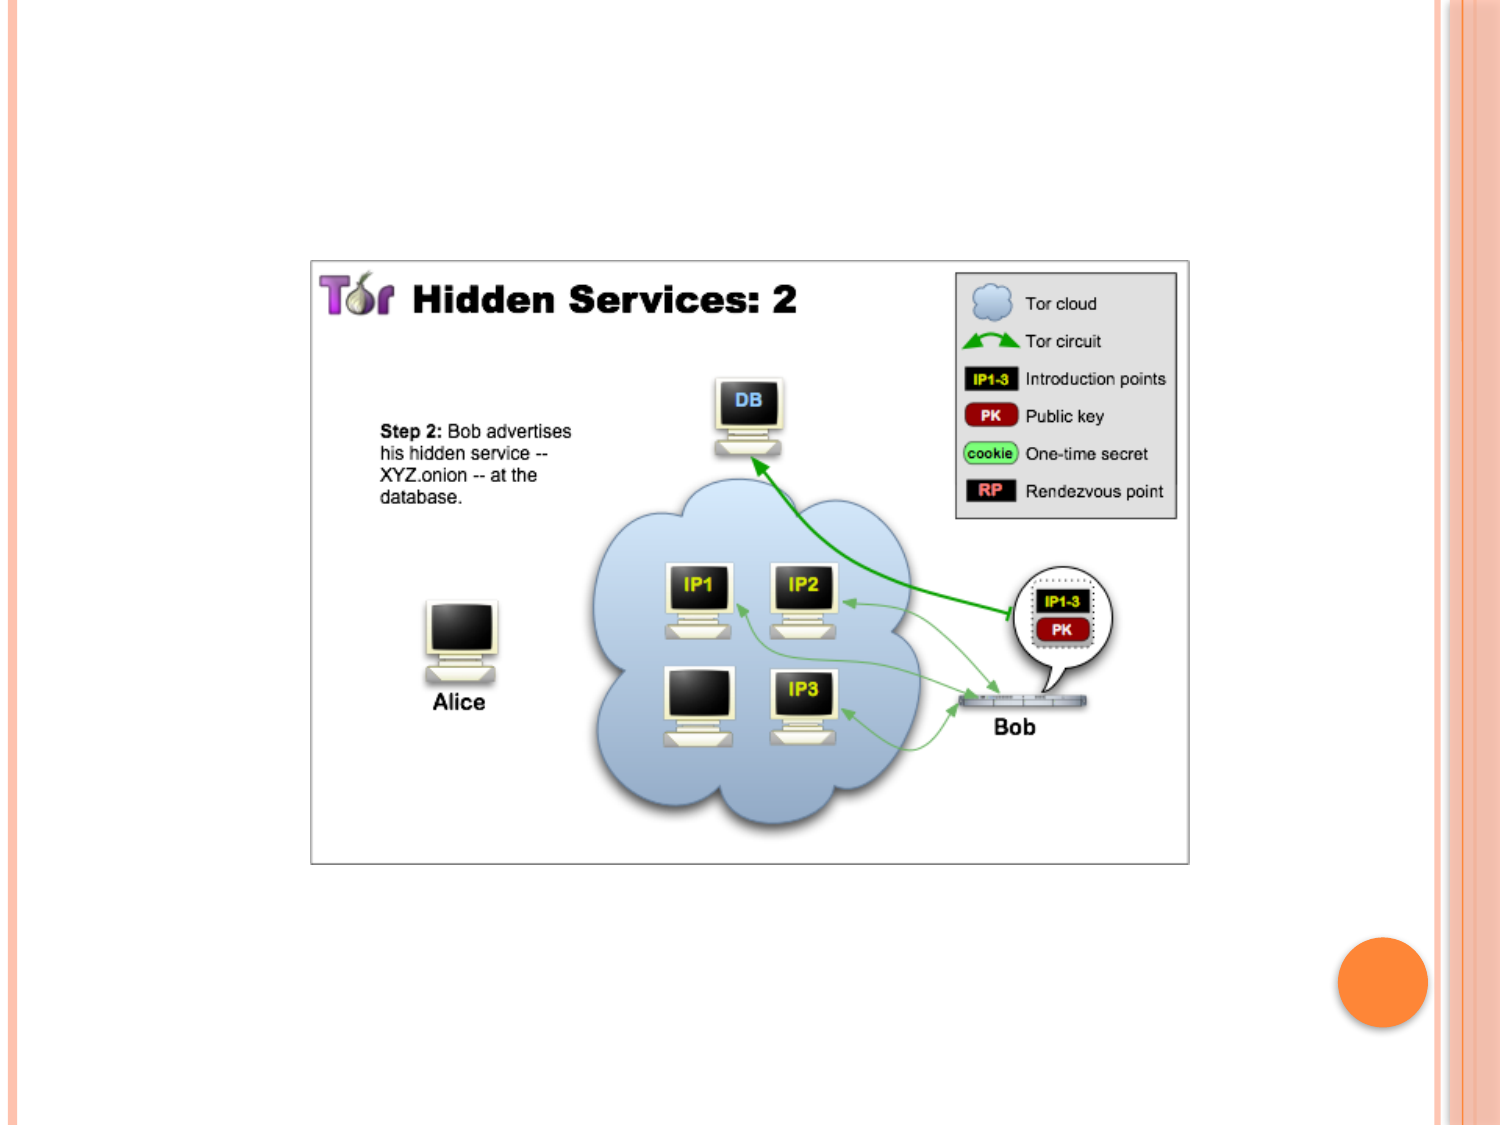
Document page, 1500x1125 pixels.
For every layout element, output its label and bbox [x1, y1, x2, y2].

picture [309, 259, 1191, 866]
